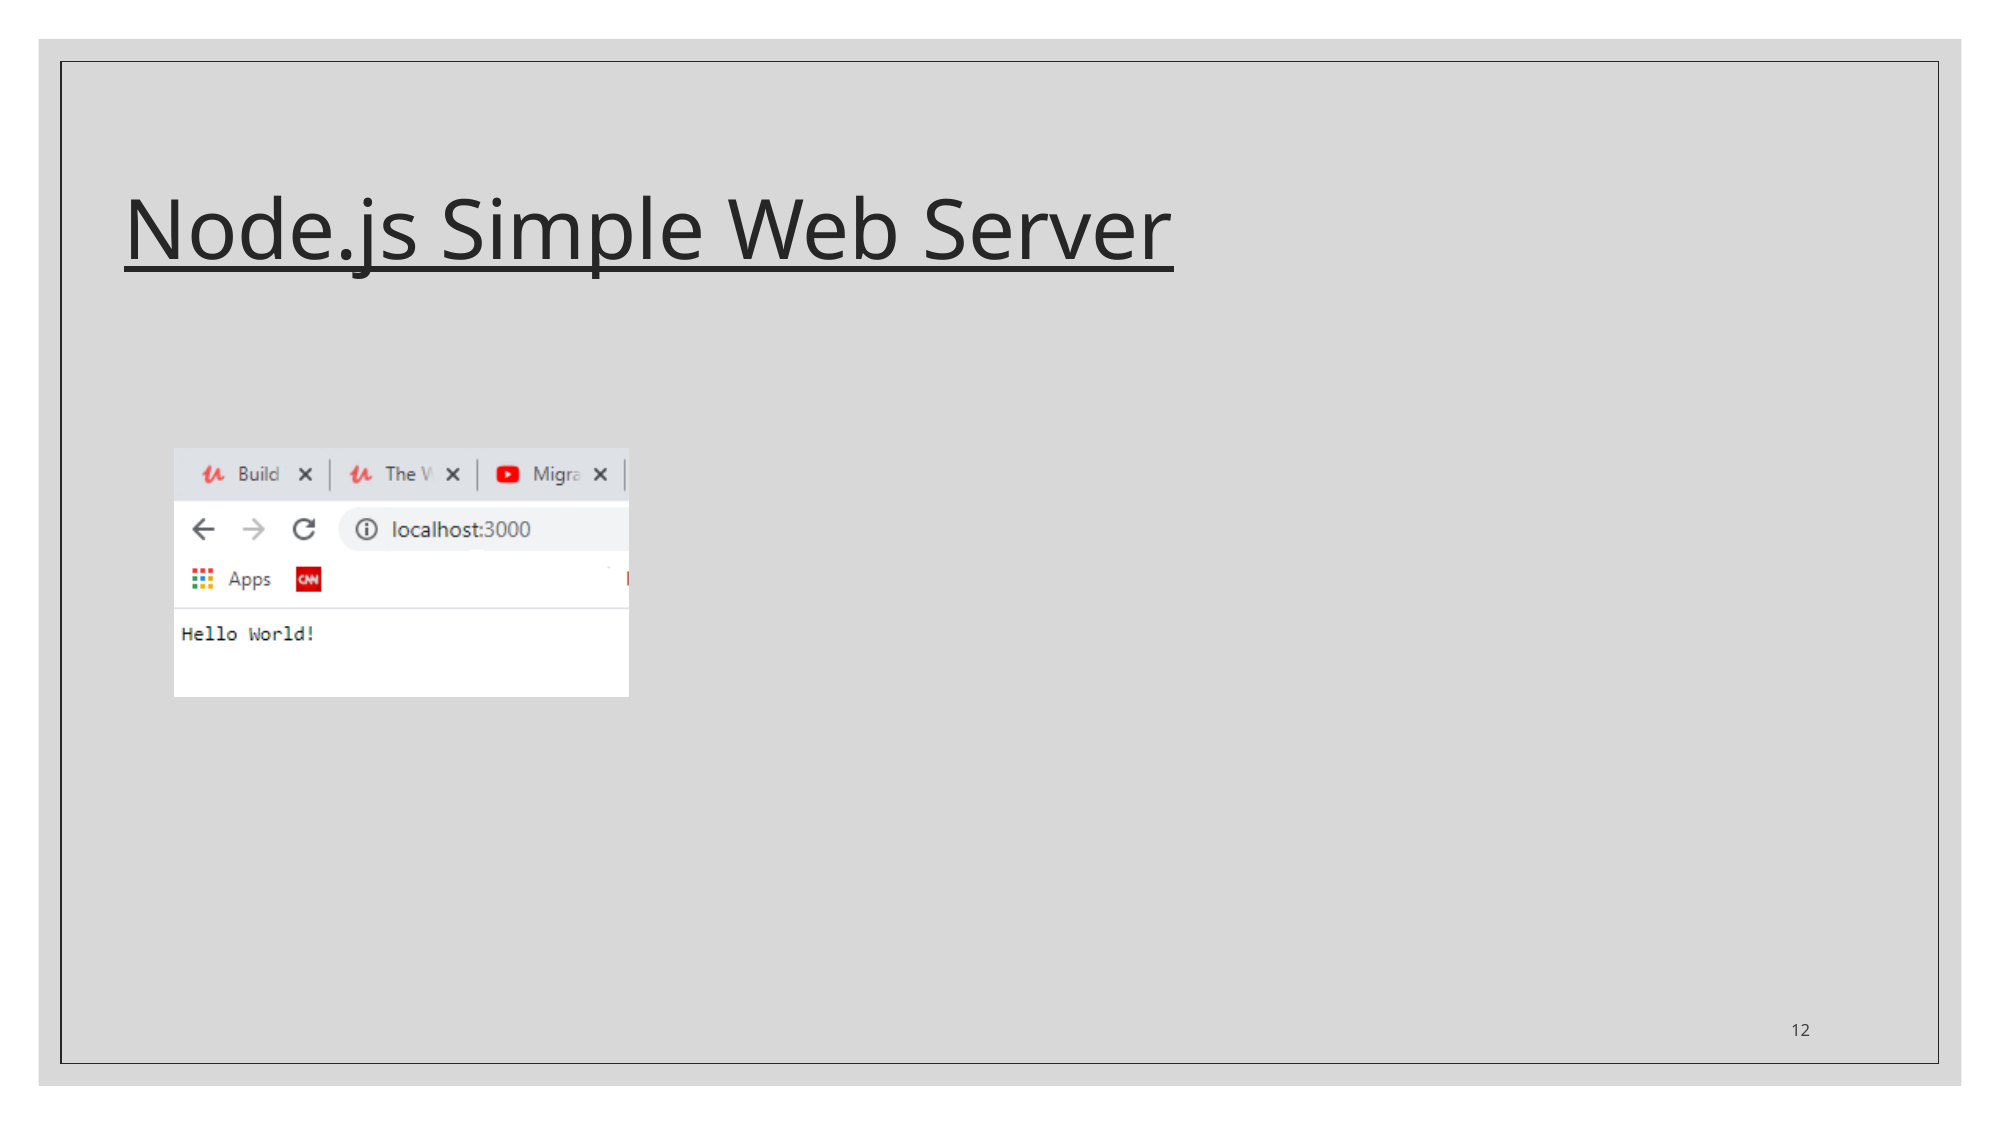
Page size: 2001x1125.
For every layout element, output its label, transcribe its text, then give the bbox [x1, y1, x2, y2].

picture [174, 448, 629, 697]
list [174, 448, 1825, 764]
title Node.js Simple Web Server [108, 120, 1592, 346]
slide_number 12 [1687, 990, 1825, 1050]
